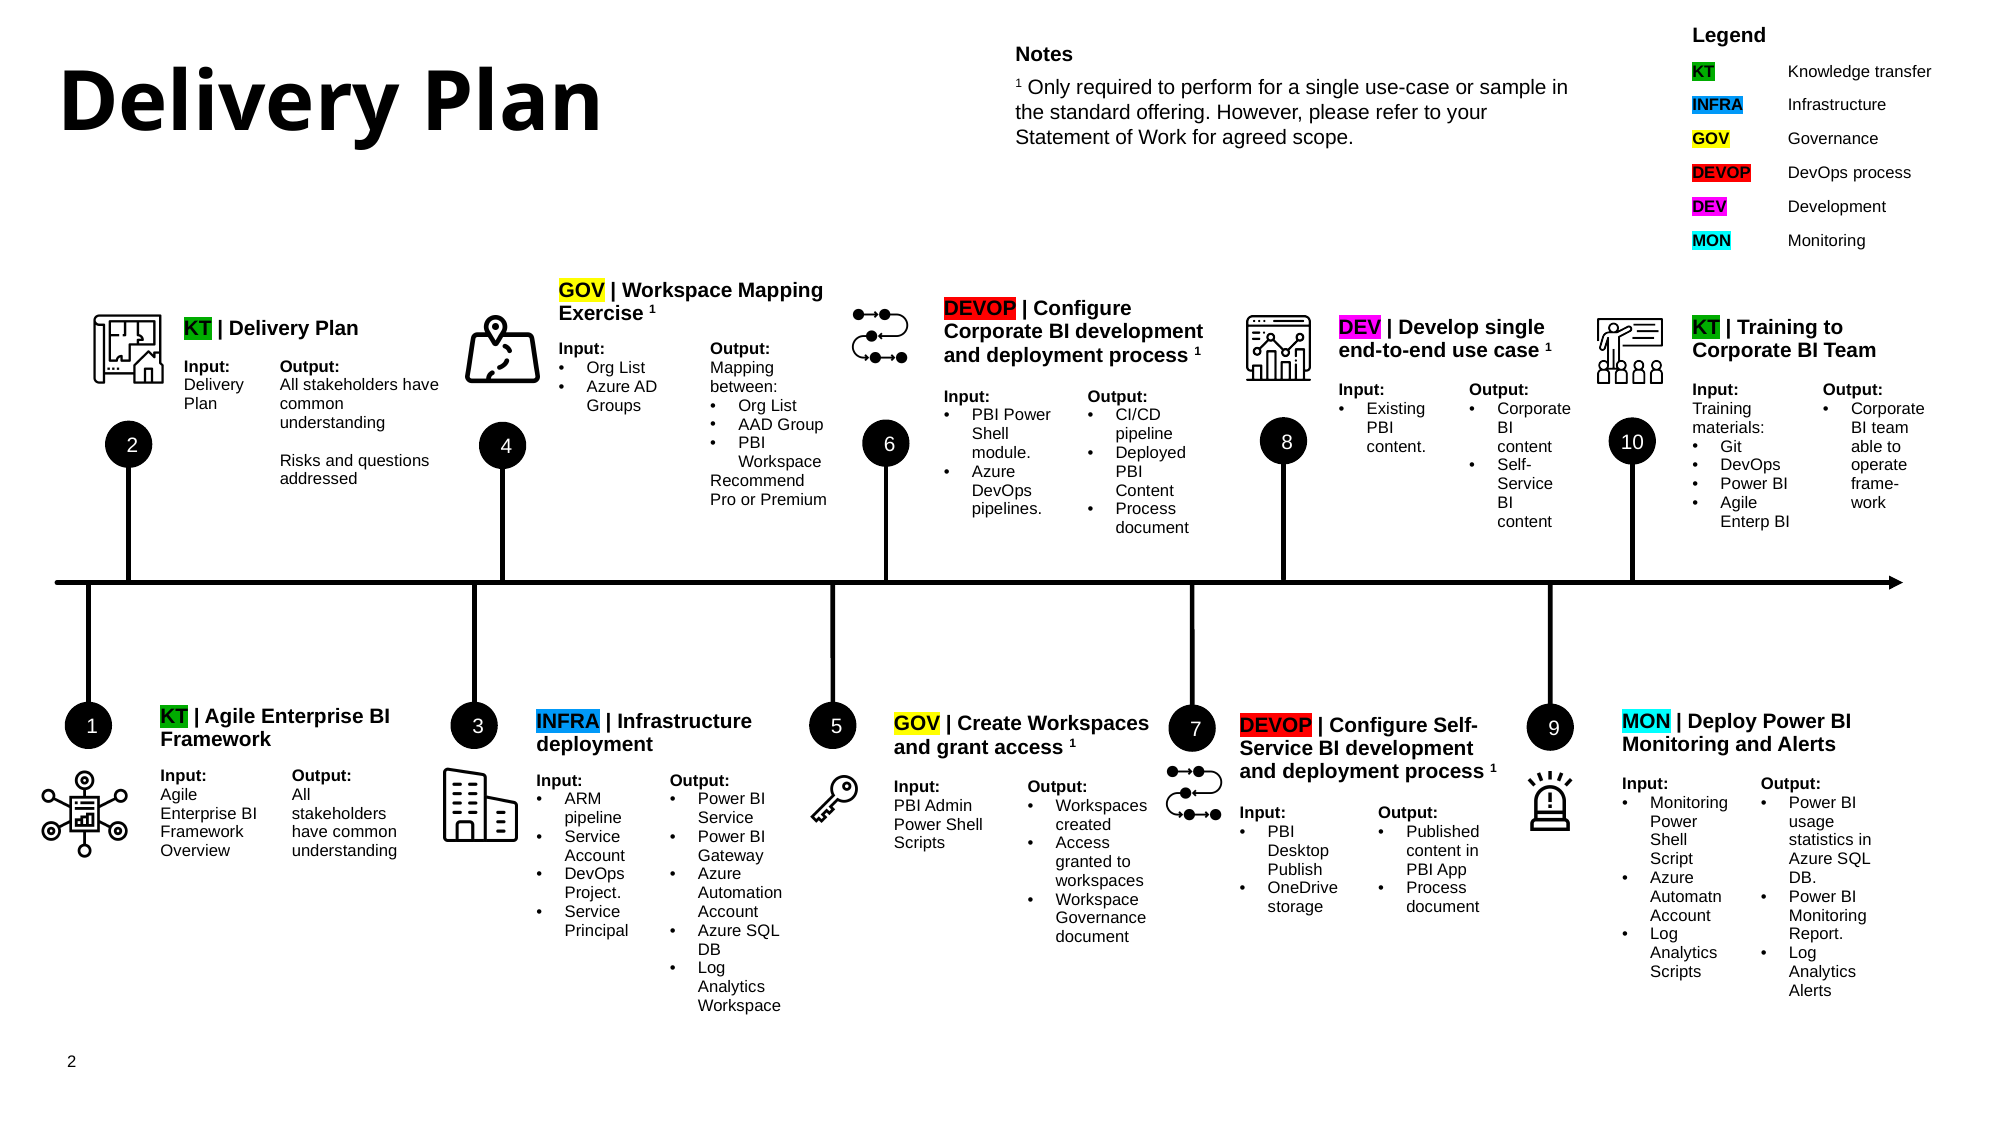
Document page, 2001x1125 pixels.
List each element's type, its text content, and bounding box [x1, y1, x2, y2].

table_cell Input: PBI Power Shell module. Azure DevOps pipelines. [929, 379, 1073, 554]
text_box 1 Only required to perform for a single use-case or sample in the standard offering. However, please refer to your Statement of Work for agreed scope. [1015, 73, 1582, 149]
table_cell Output: Published content in PBI App Process document [1363, 796, 1515, 951]
table_cell Input: Org List Azure AD Groups [543, 332, 695, 516]
table_cell Output: All stakeholders have common understanding [277, 759, 413, 868]
text_box Notes [1015, 40, 1582, 66]
table_header KT | Agile Enterprise BI Framework [145, 697, 413, 759]
table_cell Output: All stakeholders have common understanding Risks and questions addressed [265, 349, 459, 504]
table_cell GOV [1677, 122, 1773, 156]
table_cell Input: Delivery Plan [169, 349, 265, 504]
table_cell Monitoring [1773, 224, 1967, 257]
table_cell DEVOP [1677, 156, 1773, 190]
table_header GOV | Create Workspaces and grant access 1 [879, 705, 1169, 770]
table_cell Output: Corporate BI content Self-Service BI content [1454, 373, 1587, 548]
table_cell Output: Mapping between: Org List AAD Group PBI Workspace Recommend Pro or Premium [695, 332, 850, 516]
table_header DEVOP | Configure Corporate BI development and deployment process 1 [929, 289, 1219, 379]
picture [850, 306, 910, 366]
picture [1597, 318, 1663, 384]
table_cell Development [1773, 190, 1967, 224]
table_header Legend [1677, 16, 1967, 54]
text_box 4 [477, 420, 528, 471]
table_cell Infrastructure [1773, 88, 1967, 122]
table_cell Input: PBI Desktop Publish OneDrive storage [1225, 796, 1363, 951]
table_header KT | Training to Corporate BI Team [1677, 308, 1941, 373]
table_header MON | Deploy Power BI Monitoring and Alerts [1607, 702, 1897, 767]
picture [91, 312, 166, 387]
text_box 5 [808, 700, 858, 751]
text_box [1607, 416, 1654, 466]
picture [1245, 315, 1311, 381]
table_cell Output: Power BI Service Power BI Gateway Azure Automation Account Azure SQL DB Log Analytics Workspace [655, 763, 812, 1023]
picture [1164, 763, 1224, 823]
table_cell Output: CI/CD pipeline Deployed PBI Content Process document [1073, 379, 1219, 554]
table_cell Input: PBI Admin Power Shell Scripts [879, 770, 1012, 964]
table_cell Output: Corporate BI team able to operate frame-work [1808, 373, 1941, 548]
table_cell Input: Training materials: Git DevOps Power BI Agile Enterp BI [1677, 373, 1808, 548]
slide_number 2 [56, 1050, 77, 1071]
table_header KT | Delivery Plan [169, 309, 459, 349]
table_header INFRA | Infrastructure deployment [521, 702, 812, 763]
text_box 9 [1525, 702, 1575, 752]
text_box 6 [861, 418, 911, 468]
list Delivery Plan [57, 58, 1677, 150]
table_cell Governance [1773, 122, 1967, 156]
table_cell Input: Agile Enterprise BI Framework Overview [145, 759, 277, 868]
table_cell INFRA [1677, 88, 1773, 122]
table_cell Input: ARM pipeline Service Account DevOps Project. Service Principal [521, 763, 655, 1023]
text_box 1 [63, 700, 114, 751]
table_cell DevOps process [1773, 156, 1967, 190]
table_cell KT [1677, 54, 1773, 88]
table_cell Input: Monitoring Power Shell Script Azure Automatn Account Log Analytics Scripts [1607, 767, 1746, 1041]
table_header GOV | Workspace Mapping Exercise 1 [543, 271, 850, 332]
table_cell Knowledge transfer [1773, 54, 1967, 88]
picture [1520, 771, 1580, 831]
table_header DEV | Develop single end-to-end use case 1 [1324, 308, 1587, 373]
text_box 3 [449, 700, 499, 751]
table_cell Output: Power BI usage statistics in Azure SQL DB. Power BI Monitoring Report. Log Analytics Alerts [1746, 767, 1897, 1041]
picture [465, 312, 540, 387]
table_cell DEV [1677, 190, 1773, 224]
text_box 10 [1620, 428, 1656, 454]
table_cell Output: Workspaces created Access granted to workspaces Workspace Governance document [1012, 770, 1169, 964]
picture [810, 775, 858, 823]
table_header DEVOP | Configure Self-Service BI development and deployment process 1 [1225, 706, 1515, 796]
picture [40, 769, 129, 859]
table_cell MON [1677, 224, 1773, 257]
picture [443, 767, 518, 842]
text_box 7 [1167, 703, 1217, 753]
text_box 2 [104, 419, 154, 469]
text_box 8 [1258, 416, 1309, 466]
table_cell Input: Existing PBI content. [1324, 373, 1454, 548]
